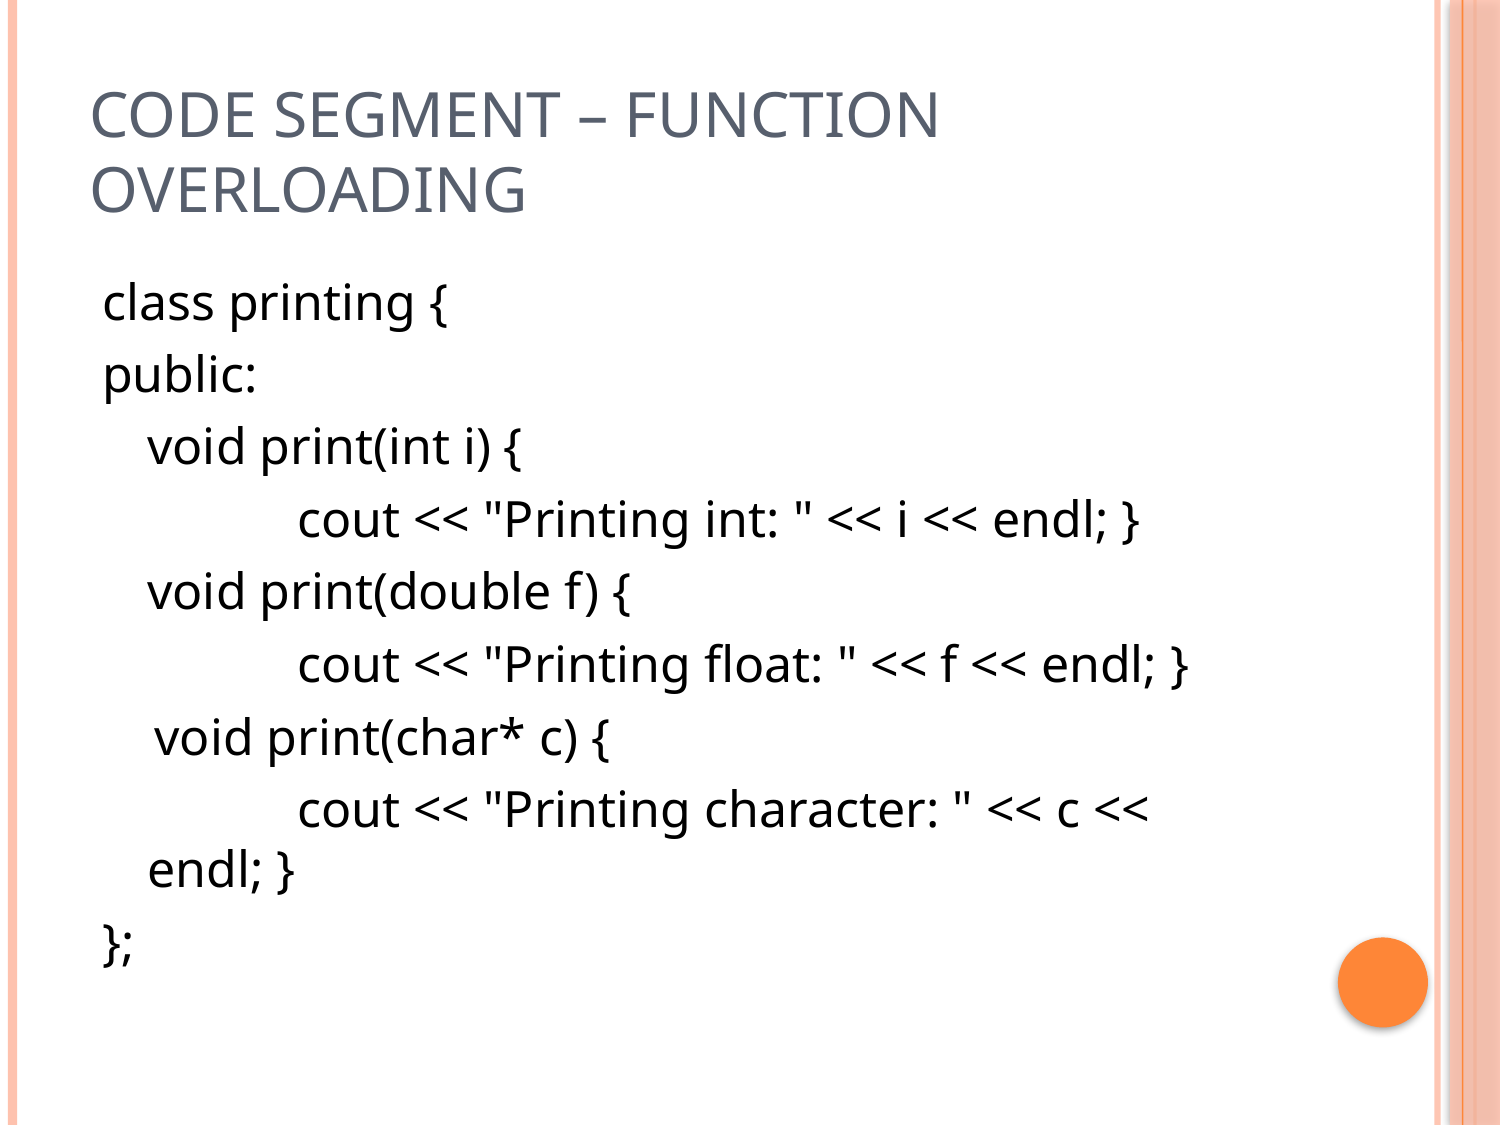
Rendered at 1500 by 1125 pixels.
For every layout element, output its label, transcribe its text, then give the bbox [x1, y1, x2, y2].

list class printing { public: void print(int i) { cout << "Printing int: " << i << endl; } void print(double f) { cout << "Printing float: " << f << endl; } void print(char* c) { cout << "Printing character: " << c << endl; } }; [87, 262, 1313, 1062]
title Code segment – function overloading [75, 45, 1300, 233]
